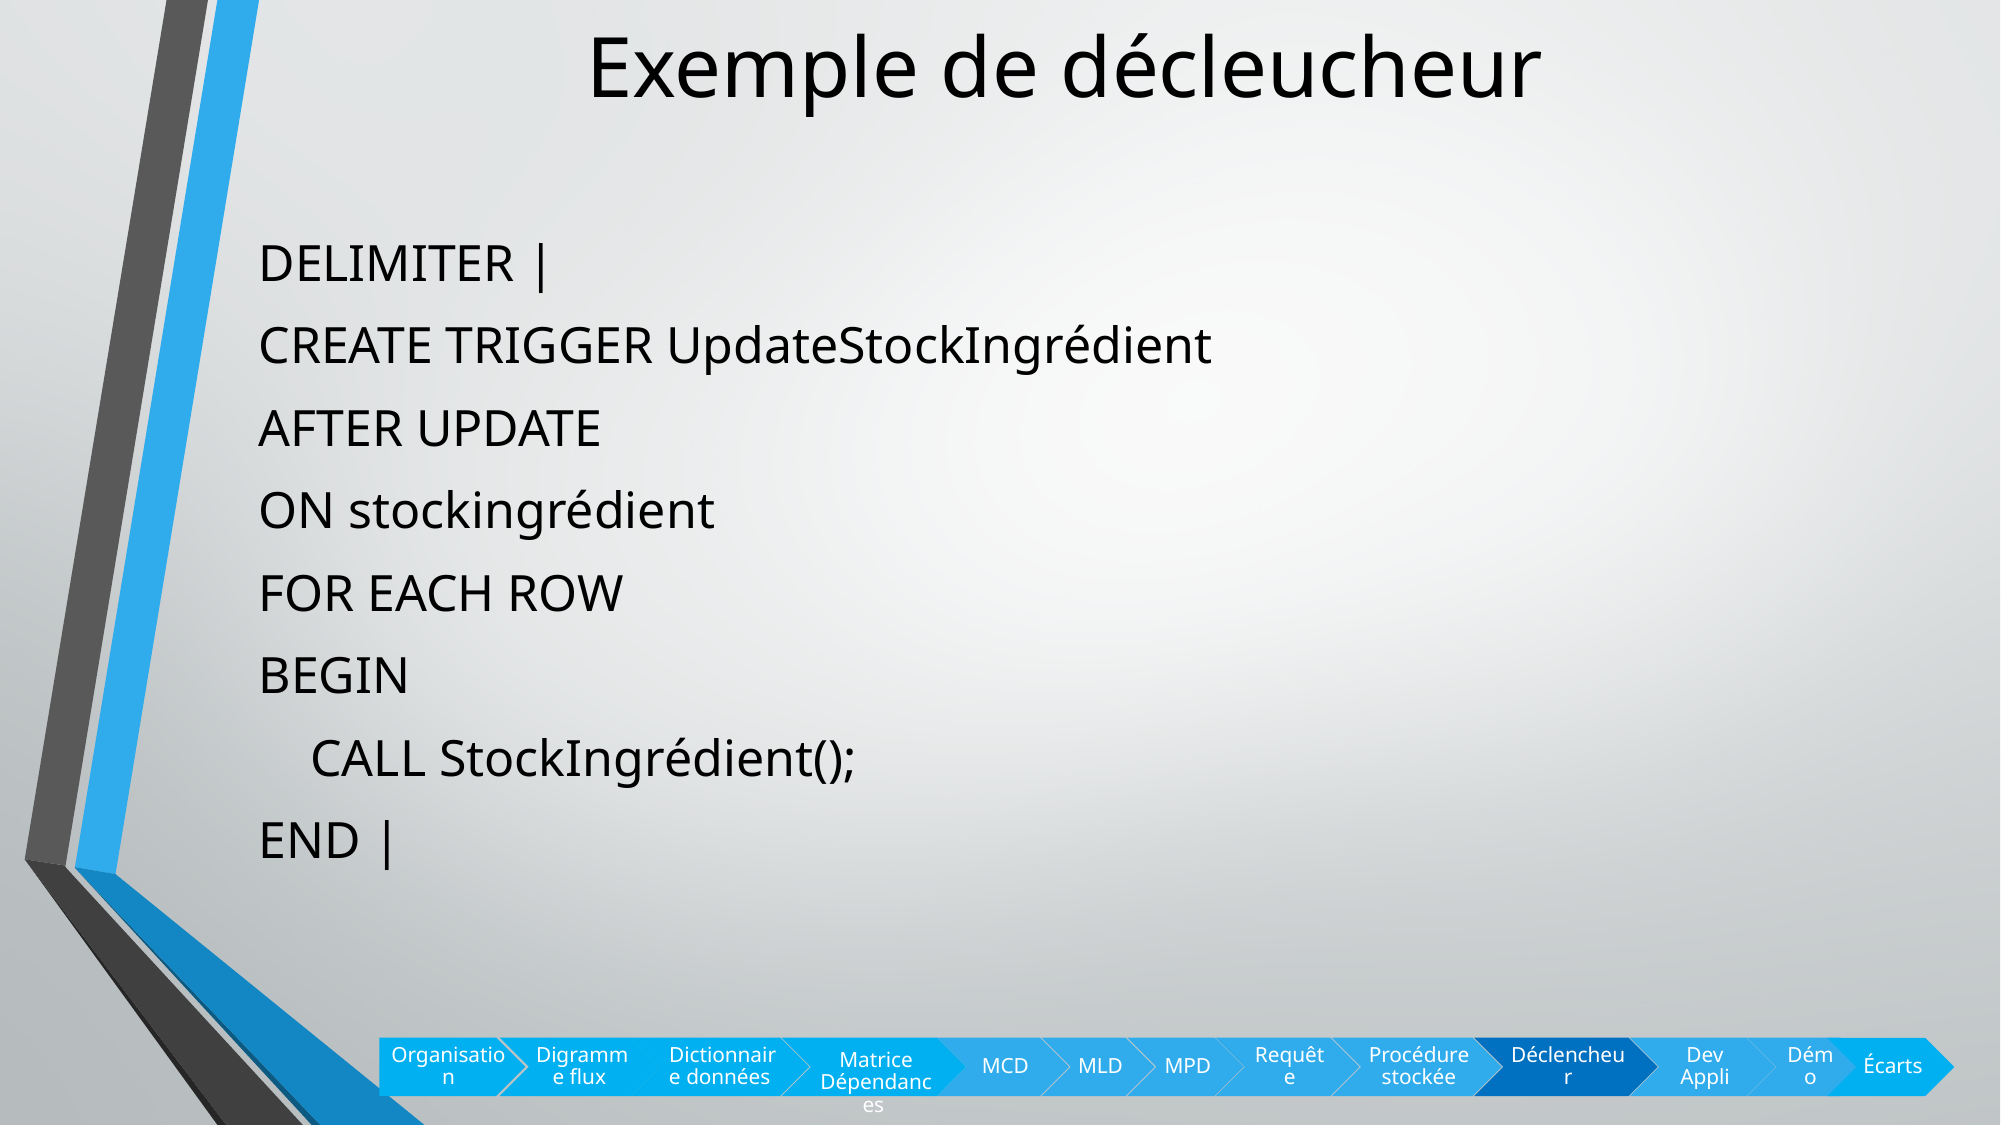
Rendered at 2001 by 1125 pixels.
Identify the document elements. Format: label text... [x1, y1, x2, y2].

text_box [379, 978, 1955, 1125]
title Exemple de décleucheur [243, 0, 1887, 129]
list DELIMITER | CREATE TRIGGER UpdateStockIngrédient AFTER UPDATE ON stockingrédient FOR EACH ROW BEGIN CALL StockIngrédient(); END | [243, 149, 1887, 950]
